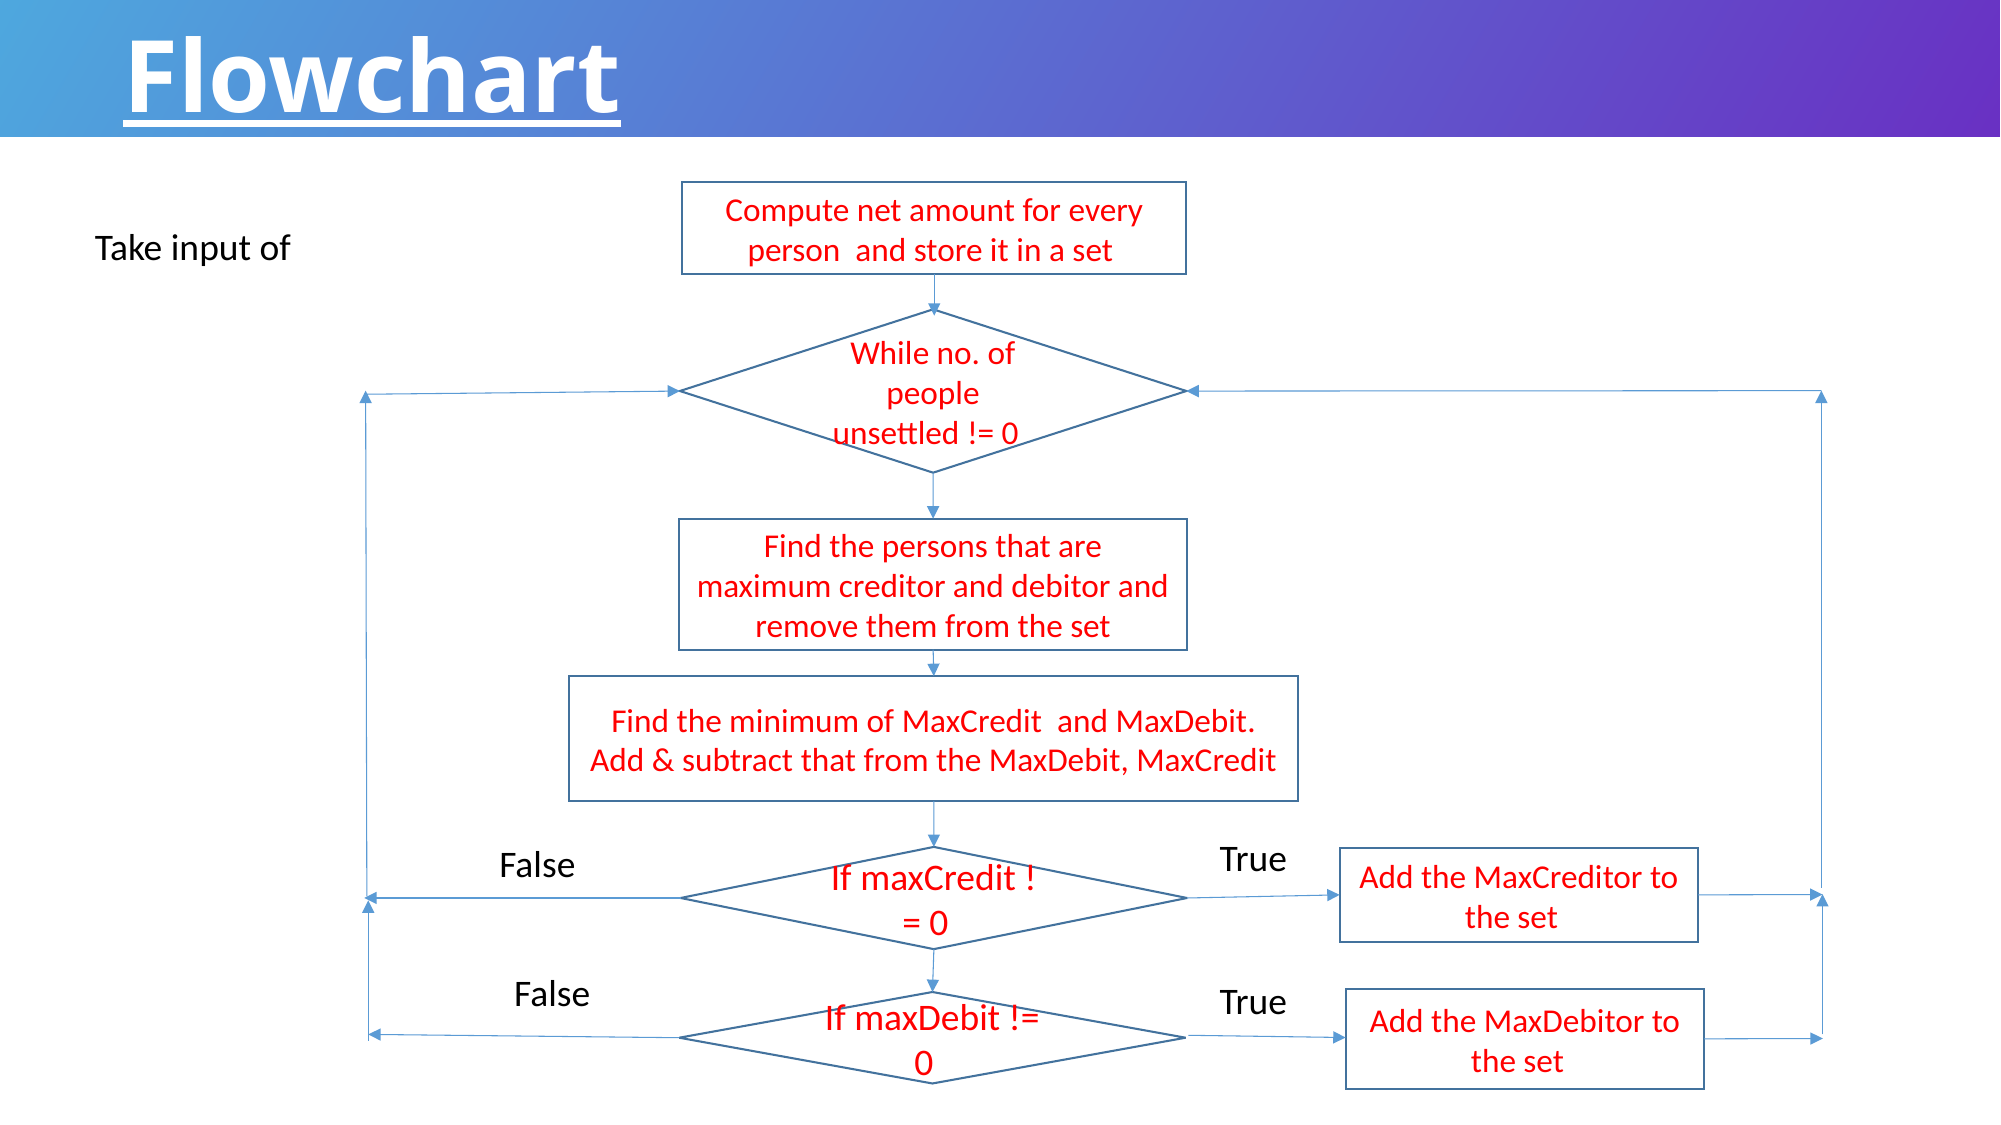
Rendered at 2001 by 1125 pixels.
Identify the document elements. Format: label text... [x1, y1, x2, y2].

text_box Take input of [79, 215, 570, 276]
text_box If maxCredit != 0 [680, 846, 1188, 950]
text_box While no. of people unsettled != 0 [679, 309, 1187, 474]
text_box Add the MaxDebitor to the set [1345, 988, 1705, 1090]
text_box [364, 390, 680, 395]
text_box Find the minimum of MaxCredit and MaxDebit. Add & subtract that from the MaxDebit, MaxCredit [568, 675, 1299, 802]
text_box False [499, 961, 610, 1022]
text_box True [1204, 826, 1315, 887]
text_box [1186, 894, 1340, 899]
text_box False [484, 832, 595, 893]
text_box True [1204, 969, 1315, 1030]
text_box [368, 1034, 680, 1038]
text_box Flowchart [108, 5, 1339, 140]
text_box Add the MaxCreditor to the set [1339, 847, 1699, 943]
text_box Find the persons that are maximum creditor and debitor and remove them from the set [678, 518, 1188, 651]
text_box Compute net amount for every person and store it in a set [681, 181, 1187, 275]
text_box If maxDebit != 0 [680, 991, 1186, 1085]
text_box [0, 0, 2000, 137]
